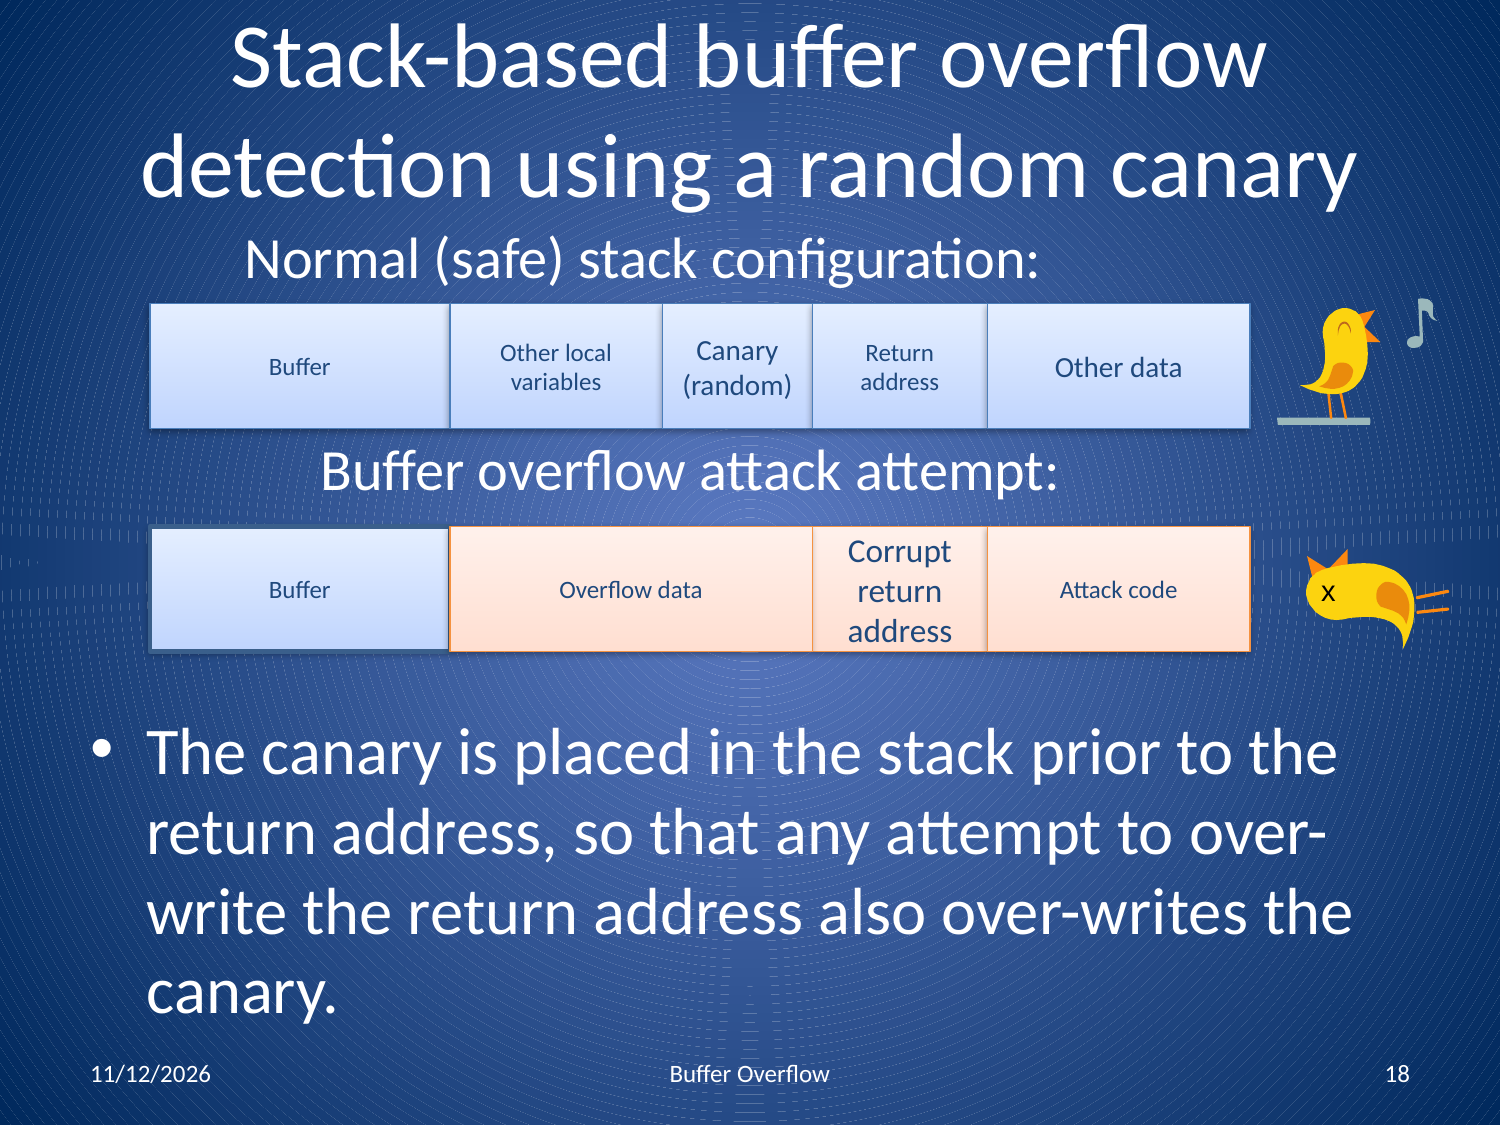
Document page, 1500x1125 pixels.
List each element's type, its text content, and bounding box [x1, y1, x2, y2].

text_box Return address [812, 303, 984, 425]
slide_number 18 [1074, 1042, 1425, 1103]
text_box Other local variables [449, 303, 659, 425]
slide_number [75, 1042, 425, 1103]
text_box Buffer overflow attack attempt: [306, 425, 1075, 510]
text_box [1276, 298, 1438, 426]
text_box Buffer [149, 303, 446, 429]
text_box [148, 524, 450, 654]
text_box Attack code [987, 526, 1251, 652]
text_box Other data [987, 303, 1251, 429]
text_box Normal (safe) stack configuration: [229, 212, 1057, 298]
text_box Overflow data [449, 526, 813, 652]
text_box Canary (random) [662, 303, 809, 425]
list The canary is placed in the stack prior to the return address, so that any attempt to over-write the return address also over-writes the canary. [74, 699, 1426, 793]
title Stack-based buffer overflow detection using a random canary [74, 12, 1426, 201]
footer Buffer Overflow [512, 1042, 988, 1103]
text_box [1303, 549, 1451, 647]
text_box Corrupt return address [813, 526, 984, 652]
